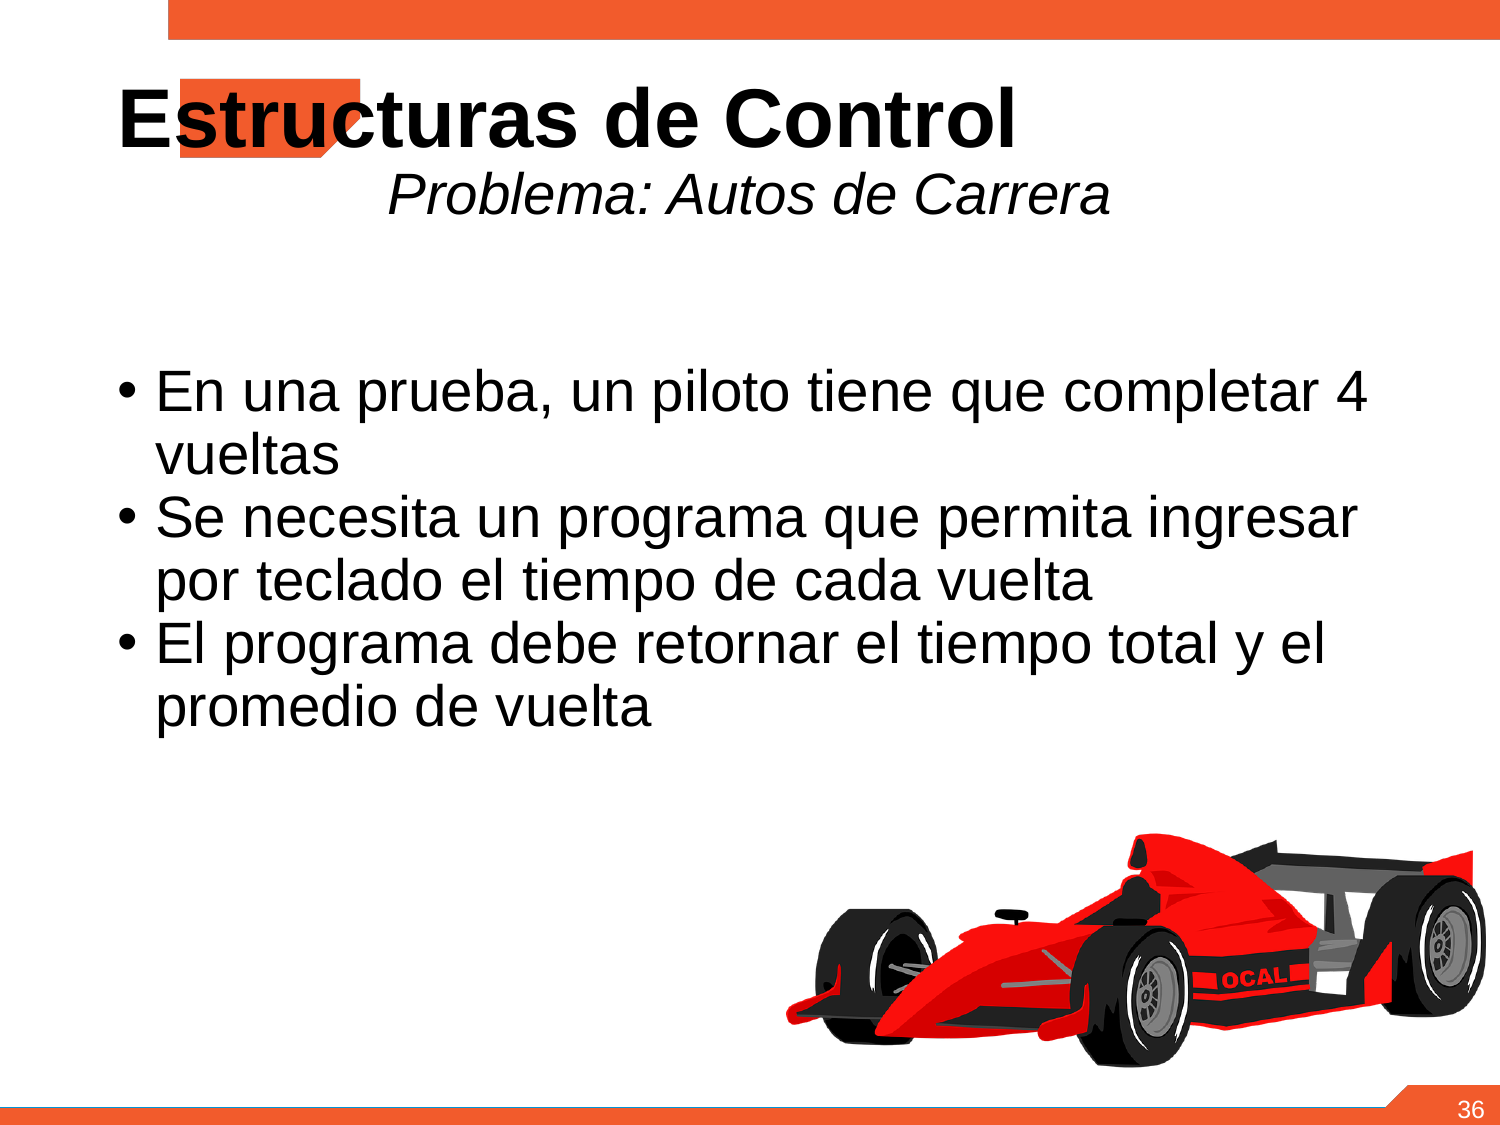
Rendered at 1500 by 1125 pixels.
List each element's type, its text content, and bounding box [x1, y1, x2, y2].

text_box Estructuras de Control Problema: Autos de Carrera [103, 45, 1397, 246]
text_box En una prueba, un piloto tiene que completar 4 vueltas Se necesita un programa que permita ingresar por teclado el tiempo de cada vuelta El programa debe retornar el tiempo total y el promedio de vuelta [103, 354, 1457, 1068]
picture [785, 774, 1486, 1125]
text_box 36 [1489, 1078, 1500, 1125]
